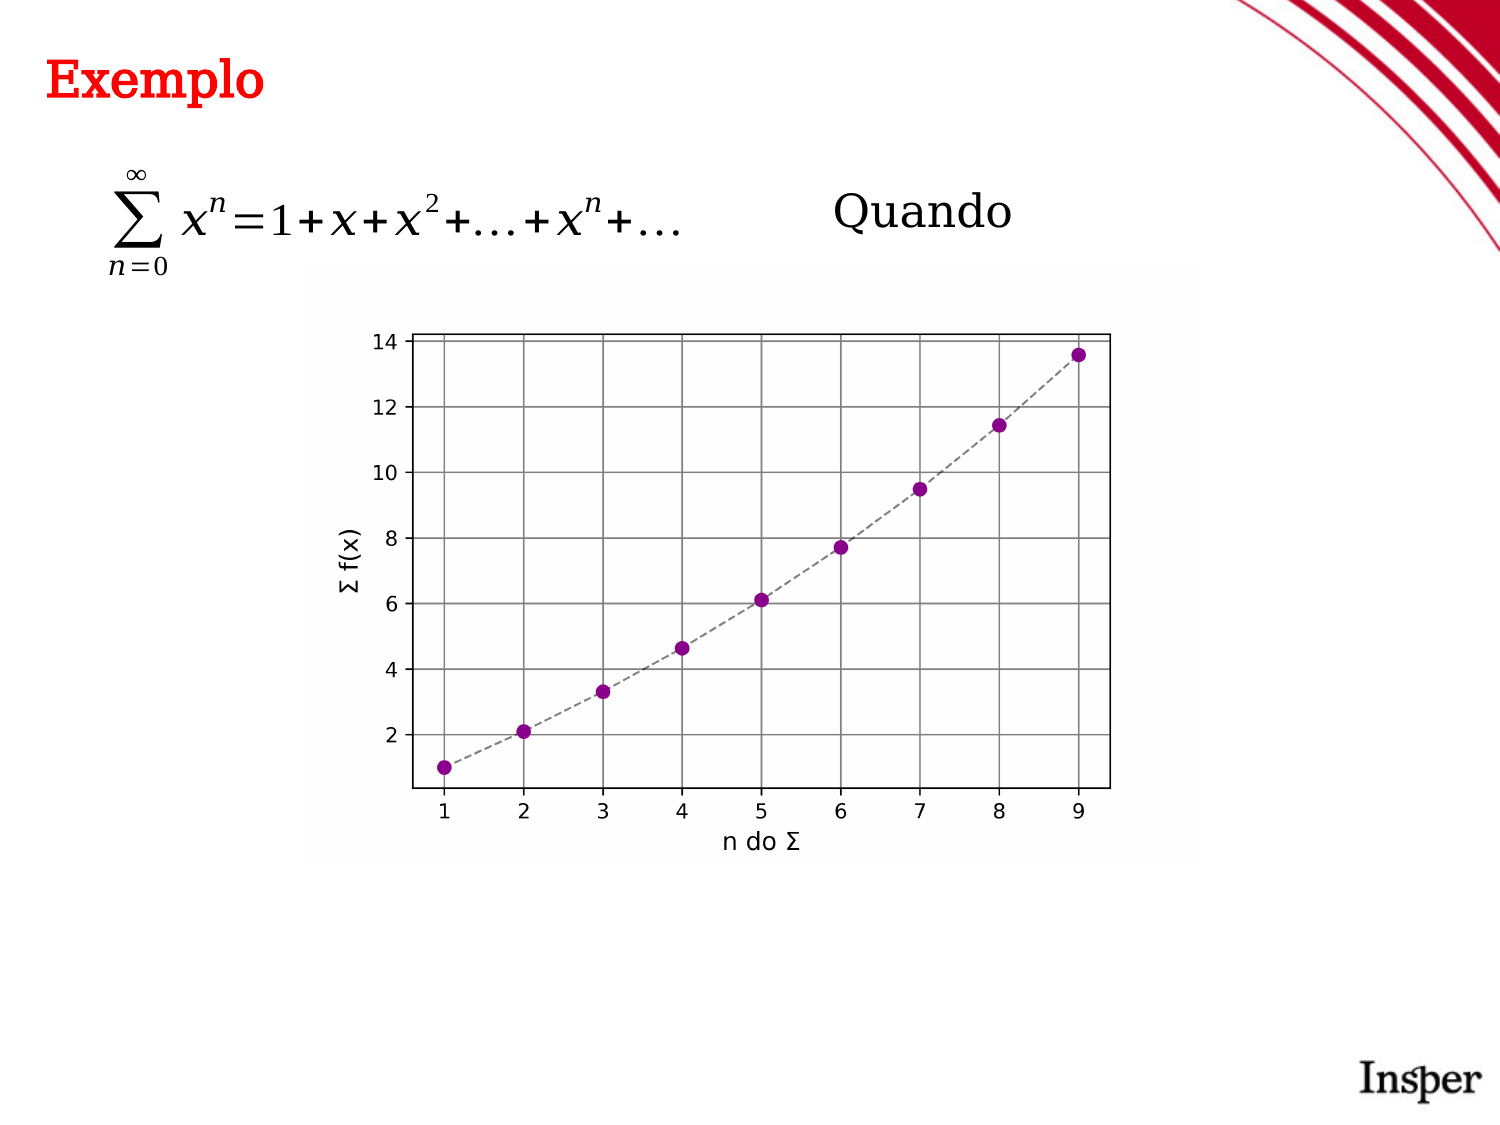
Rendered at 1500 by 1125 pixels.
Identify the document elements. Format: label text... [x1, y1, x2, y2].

text_box Exemplo [30, 39, 280, 115]
picture [0, 0, 1500, 1125]
